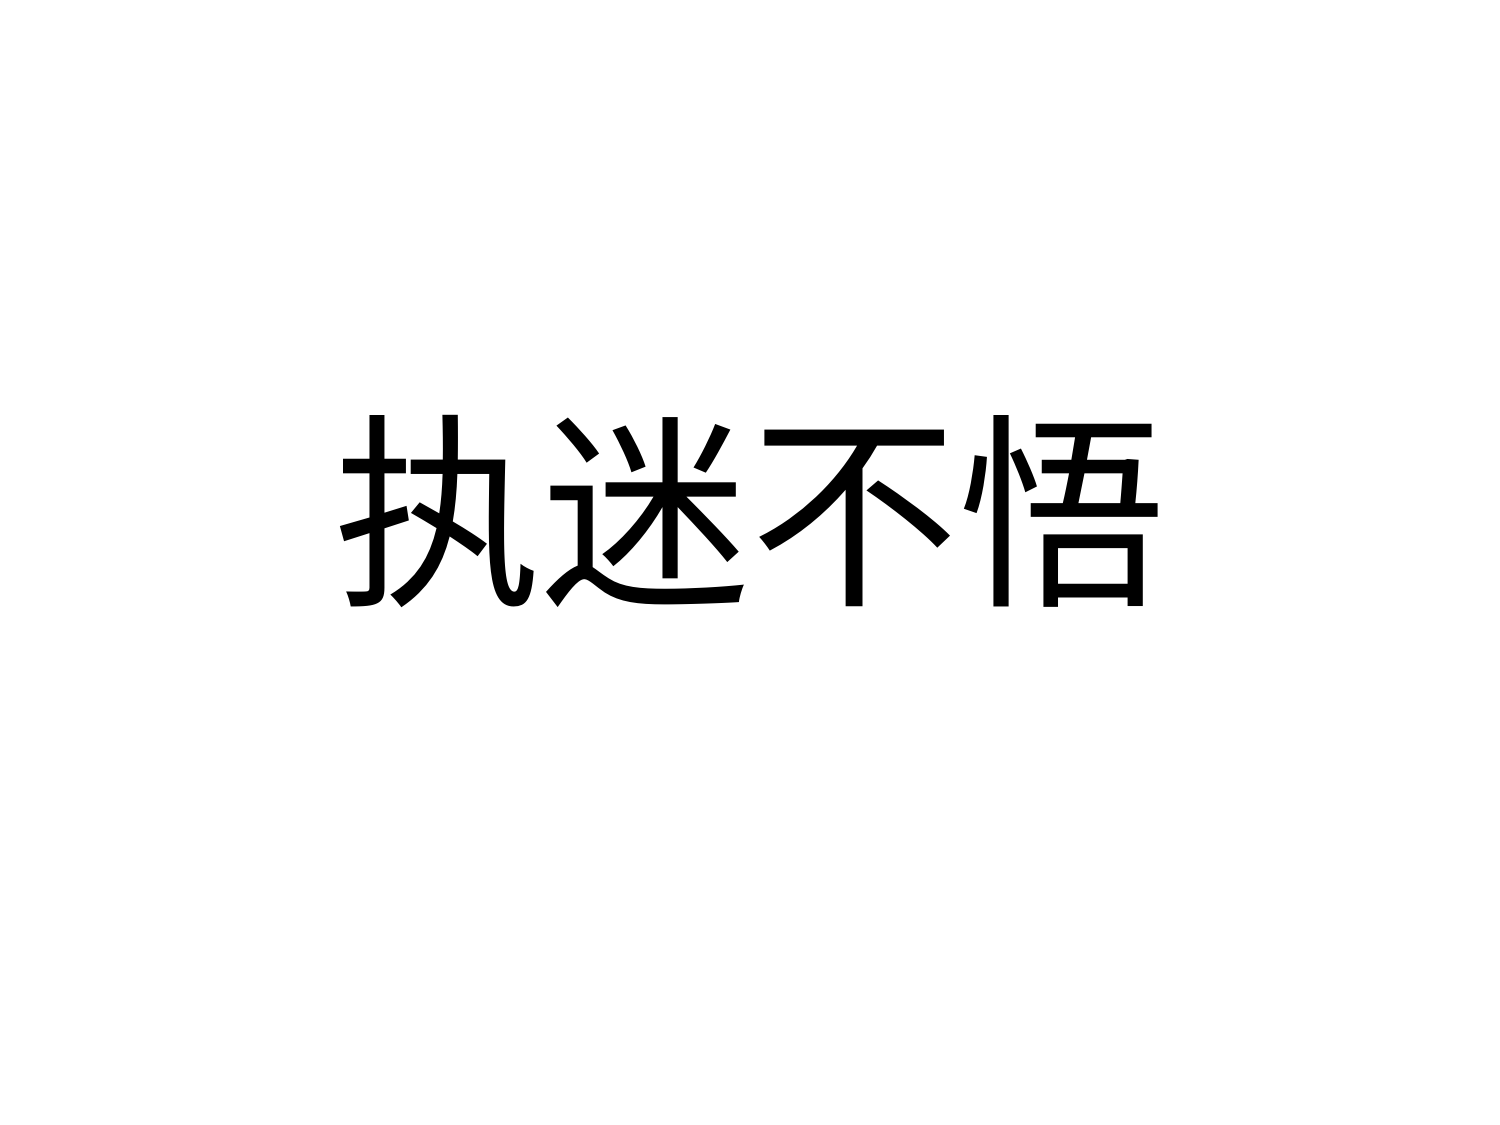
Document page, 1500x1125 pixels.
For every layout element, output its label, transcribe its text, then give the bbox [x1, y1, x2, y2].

text_box 执迷不悟 [318, 375, 1182, 640]
